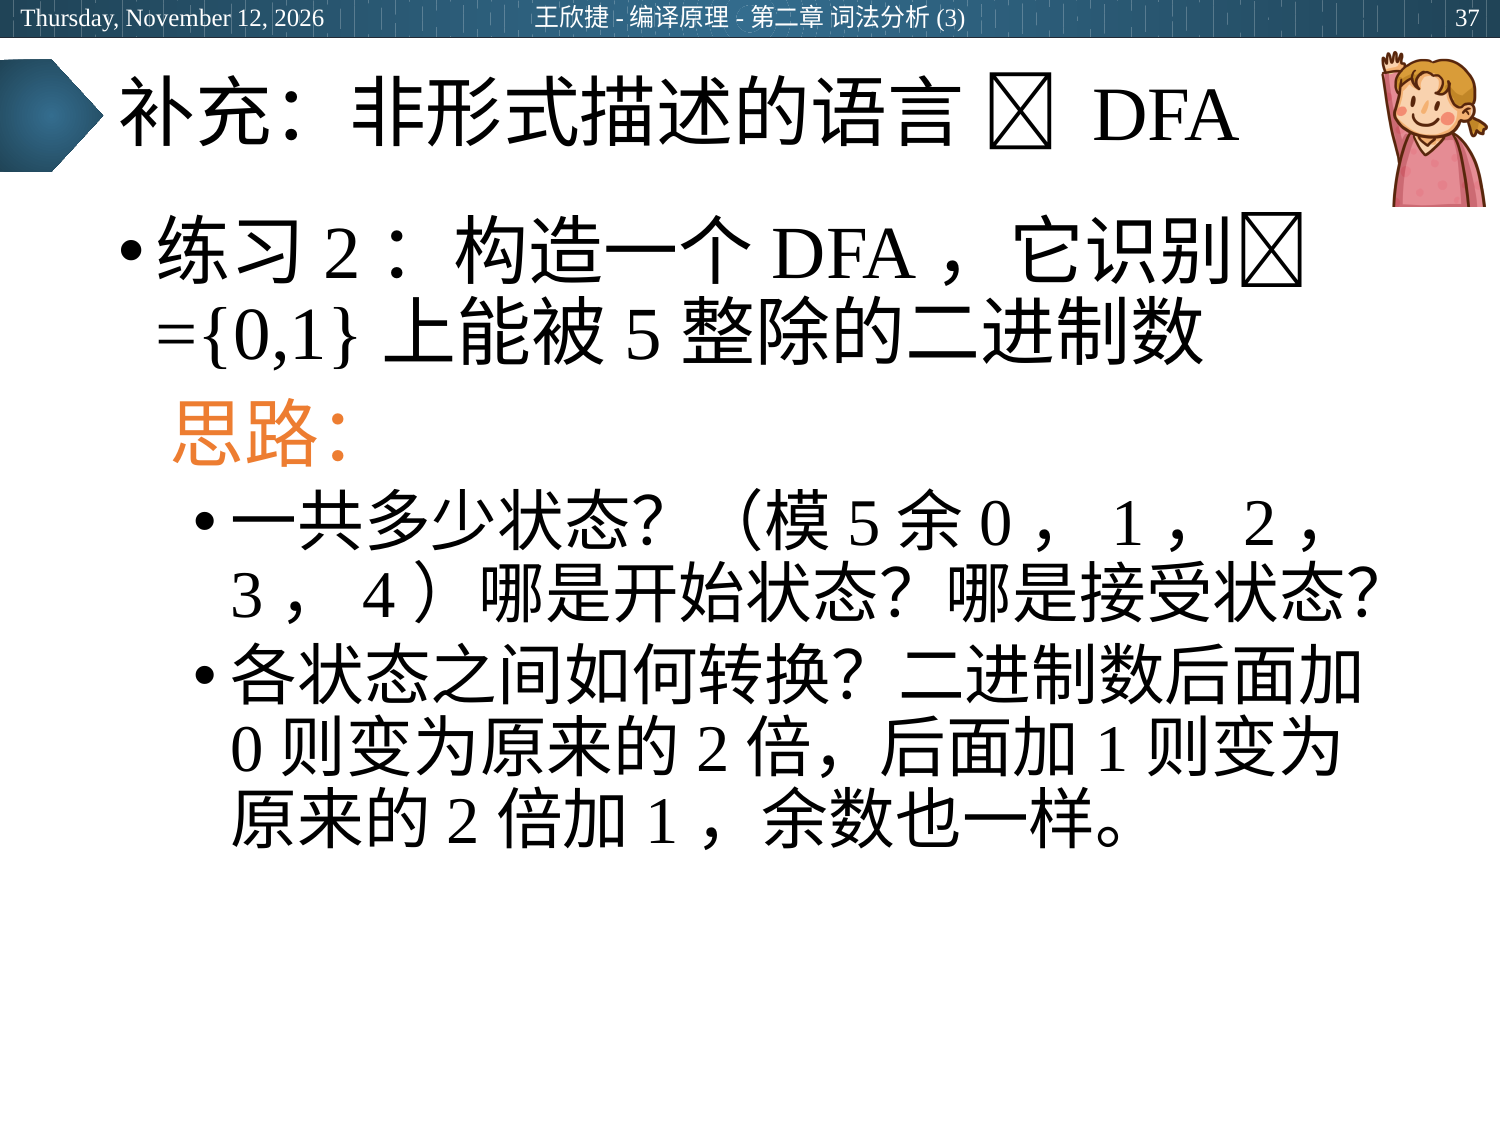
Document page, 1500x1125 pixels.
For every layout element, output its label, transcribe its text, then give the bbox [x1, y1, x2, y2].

picture [1374, 39, 1495, 207]
footer 王欣捷-编译原理-第二章 词法分析(3) [496, 1, 1004, 32]
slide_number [5, 1, 344, 32]
slide_number 37 [1157, 1, 1495, 32]
title 补充：非形式描述的语言  DFA [103, 37, 1397, 194]
list 练习2：构造一个DFA，它识别 ={0,1}上能被5整除的二进制数 思路： 一共多少状态？（模5余0，1，2，3，4）哪是开始状态？哪是接受状态？ 各状态之间如何转换？二进制数后面加0则变为原来的2倍，后面加1则变为原来的2倍加1，余数也一样。 [103, 206, 1397, 1014]
